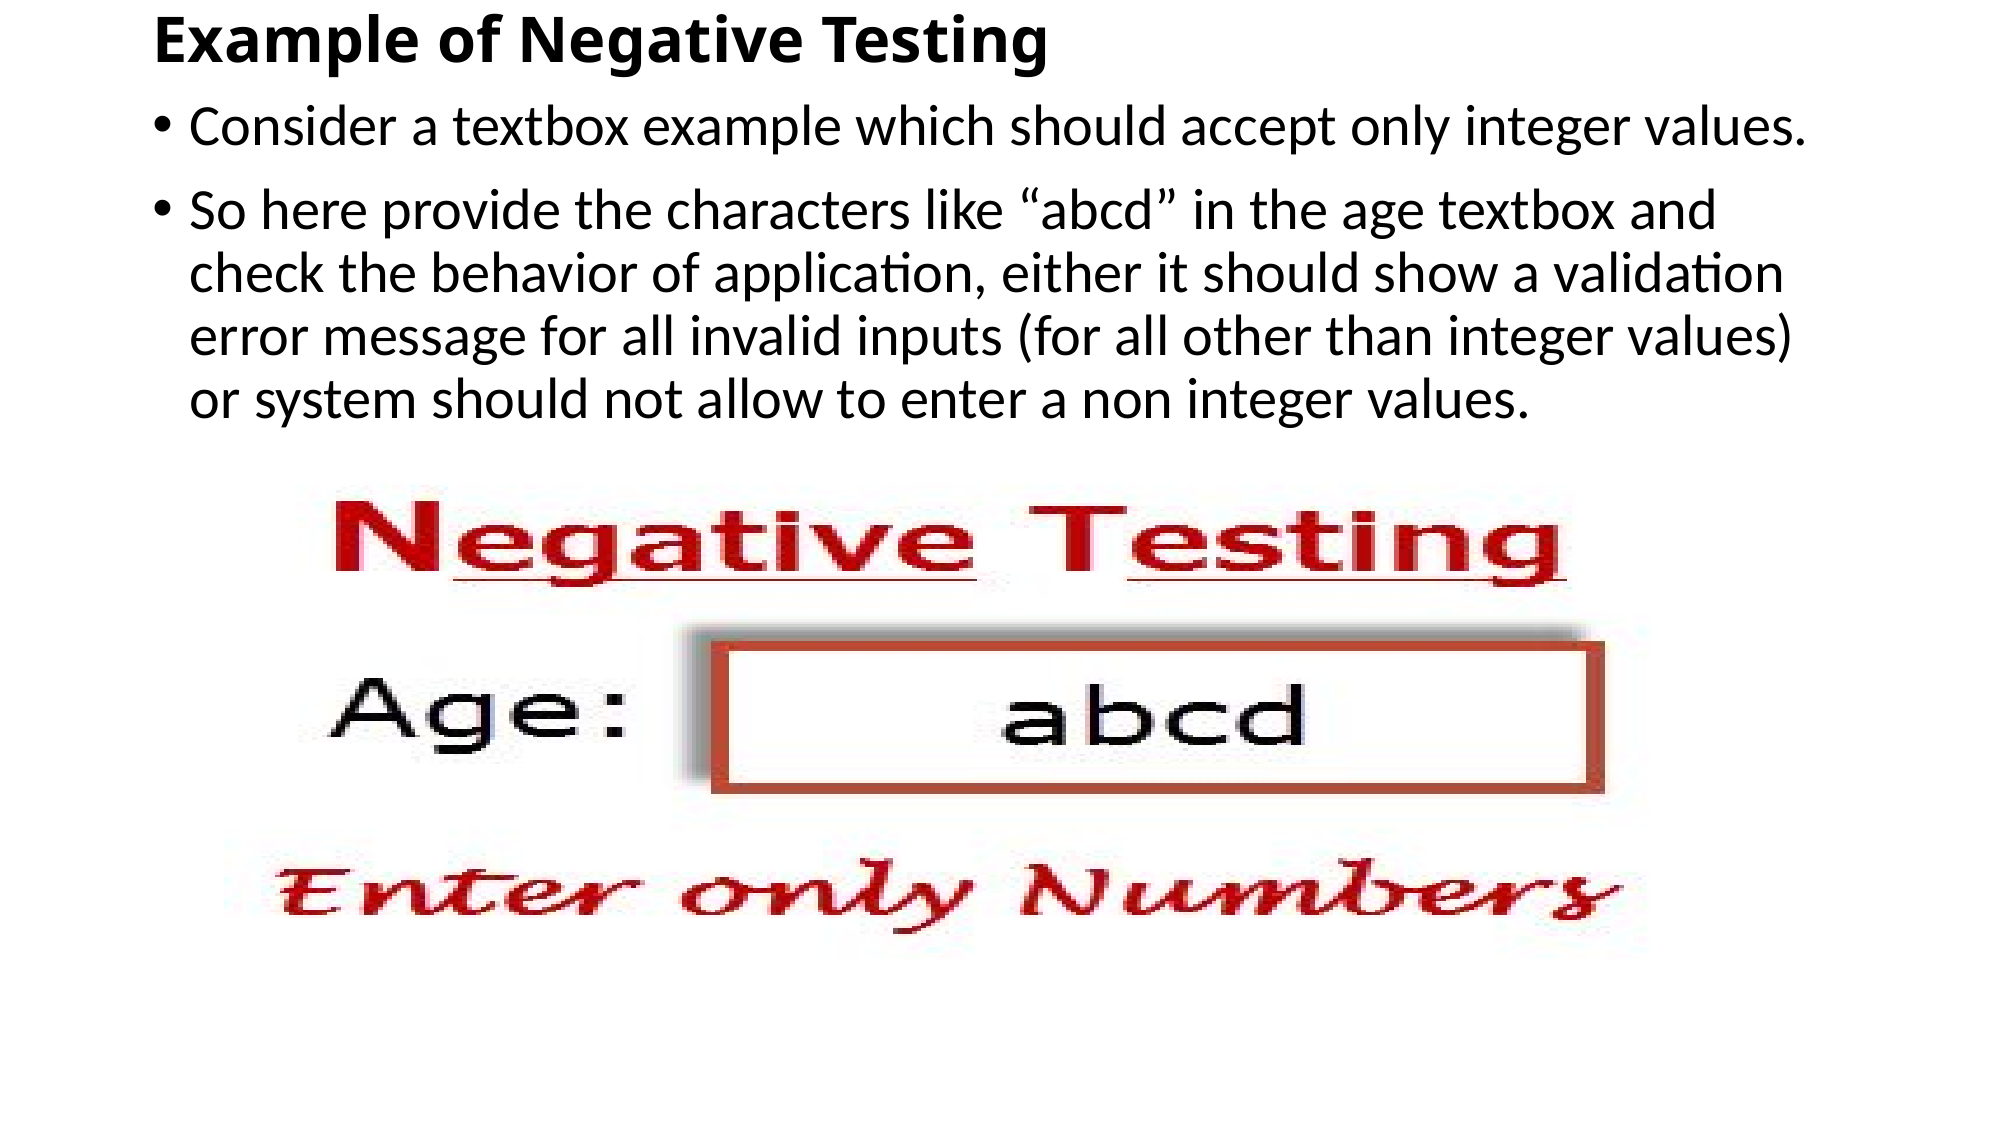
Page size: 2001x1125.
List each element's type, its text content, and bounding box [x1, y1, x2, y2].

list Consider a textbox example which should accept only integer values. So here provide the characters like “abcd” in the age textbox and check the behavior of application, either it should show a validation error message for all invalid inputs (for all other than integer values) or system should not allow to enter a non integer values. [137, 87, 1863, 442]
picture [224, 442, 1685, 980]
title Example of Negative Testing [137, 0, 1863, 84]
